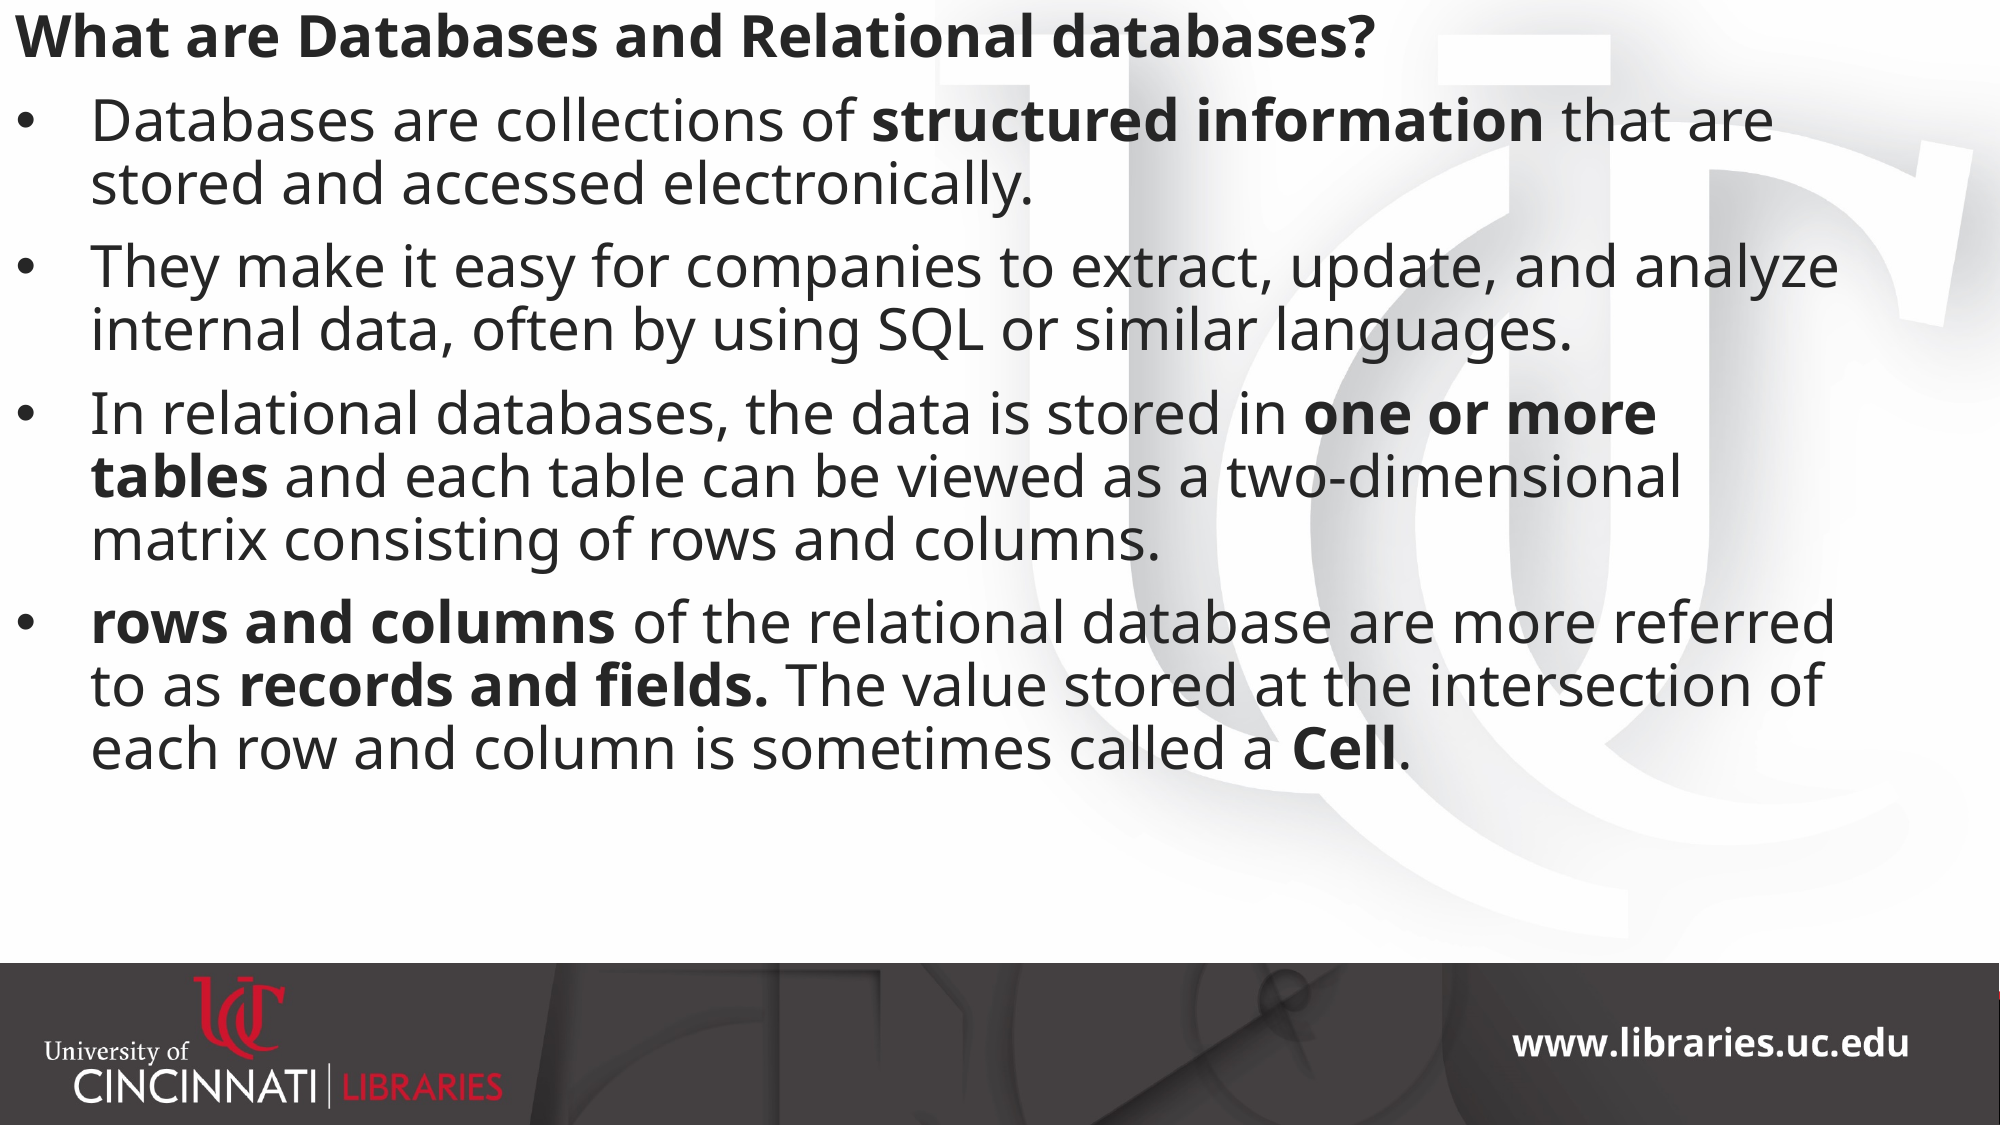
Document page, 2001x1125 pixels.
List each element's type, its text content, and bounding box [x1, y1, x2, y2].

picture [0, 0, 2000, 1125]
list What are Databases and Relational databases? Databases are collections of structured information that are stored and accessed electronically. They make it easy for companies to extract, update, and analyze internal data, often by using SQL or similar languages. In relational databases, the data is stored in one or more tables and each table can be viewed as a two-dimensional matrix consisting of rows and columns. rows and columns of the relational database are more referred to as records and fields. The value stored at the intersection of each row and column is sometimes called a Cell. [0, 0, 1863, 1014]
